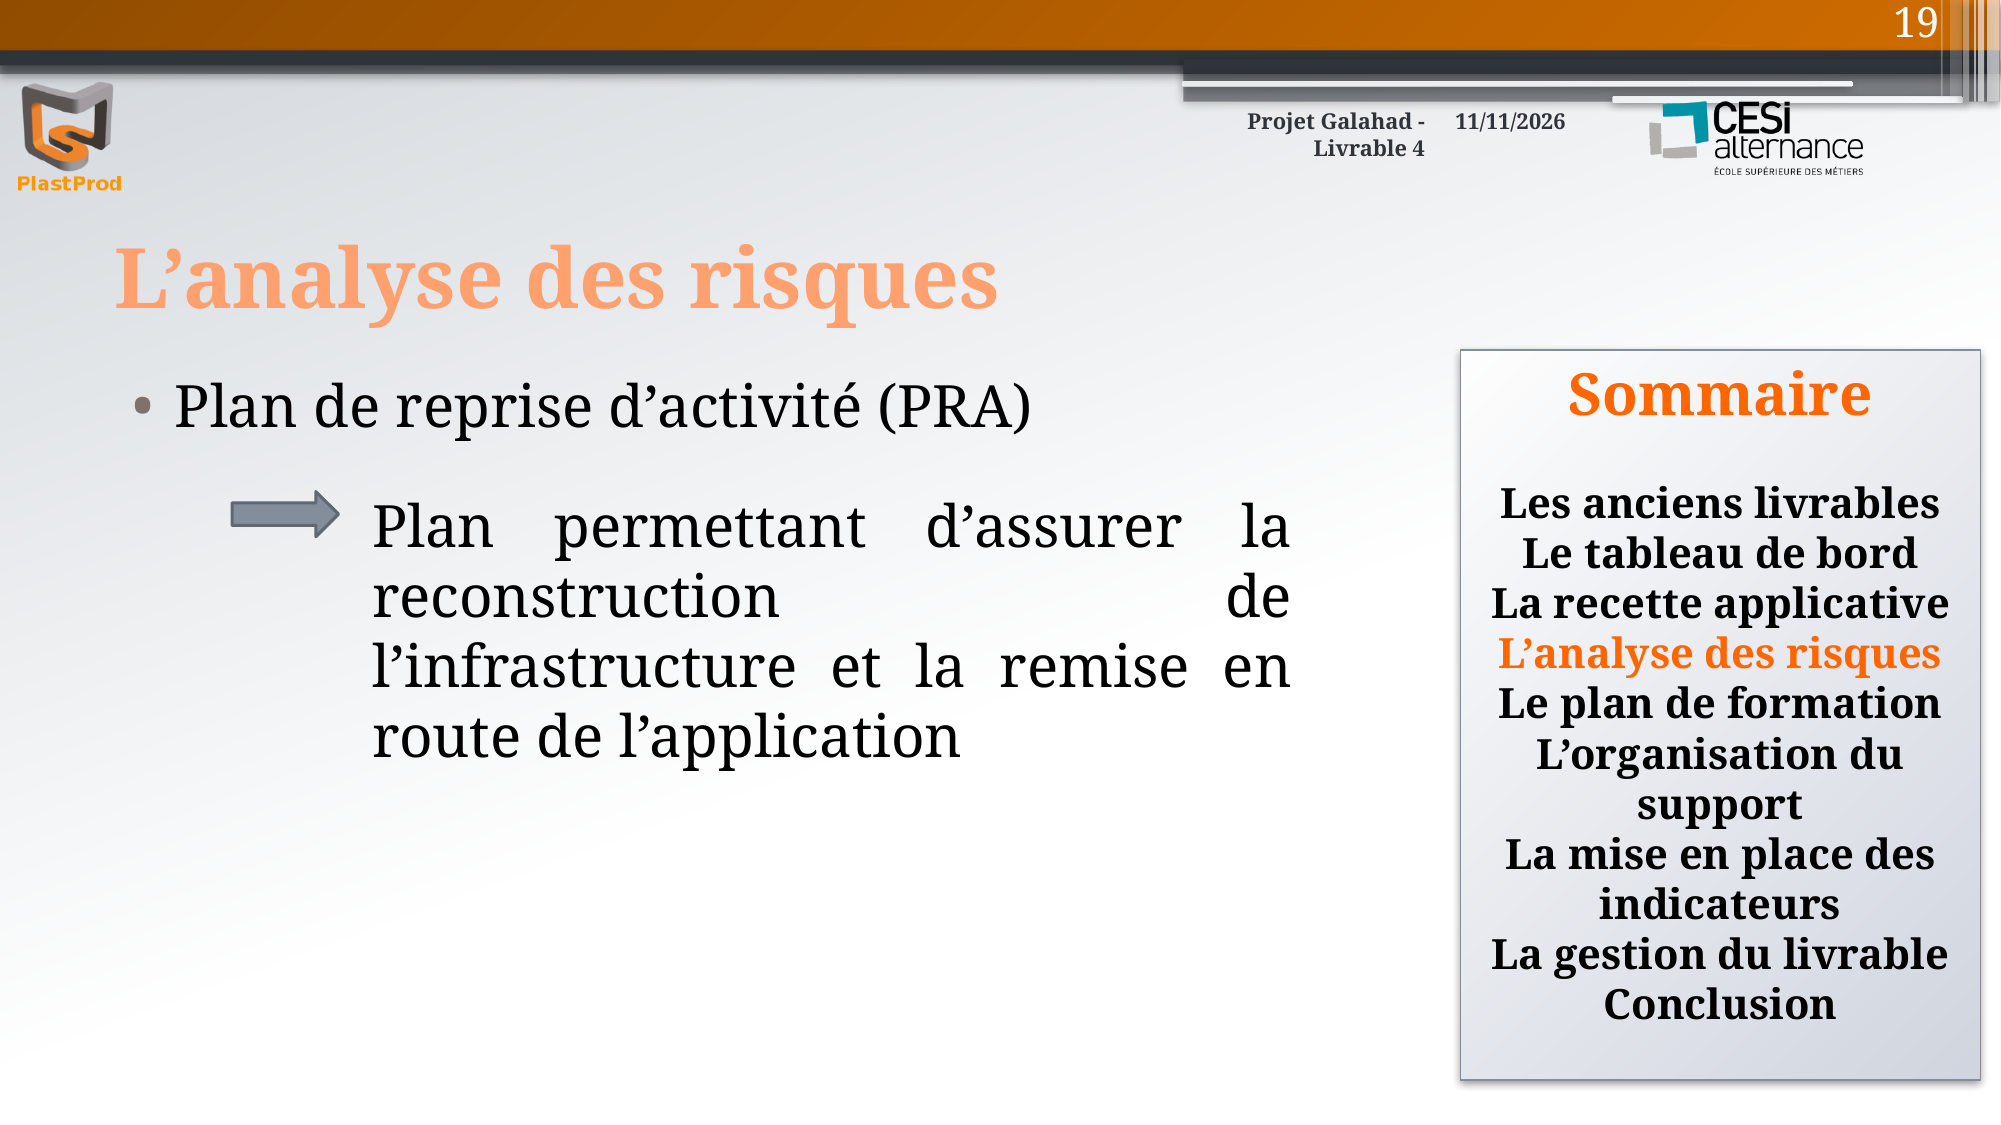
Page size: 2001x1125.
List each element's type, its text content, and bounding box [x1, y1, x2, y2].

text_box Plan permettant d’assurer la reconstruction de l’infrastructure et la remise en route de l’application [339, 482, 1308, 1024]
picture [12, 81, 127, 193]
list Plan de reprise d’activité (PRA) [99, 361, 1437, 1079]
slide_number 19 [1788, 0, 1955, 61]
text_box [230, 490, 339, 539]
title L’analyse des risques [99, 187, 1437, 361]
picture [1650, 101, 1863, 175]
text_box Sommaire Les anciens livrables Le tableau de bord La recette applicative L’analyse des risques Le plan de formation L’organisation du support La mise en place des indicateurs La gestion du livrable Conclusion [1460, 349, 1981, 1081]
footer Projet Galahad - Livrable 4 [1149, 100, 1440, 176]
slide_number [1440, 100, 1650, 176]
